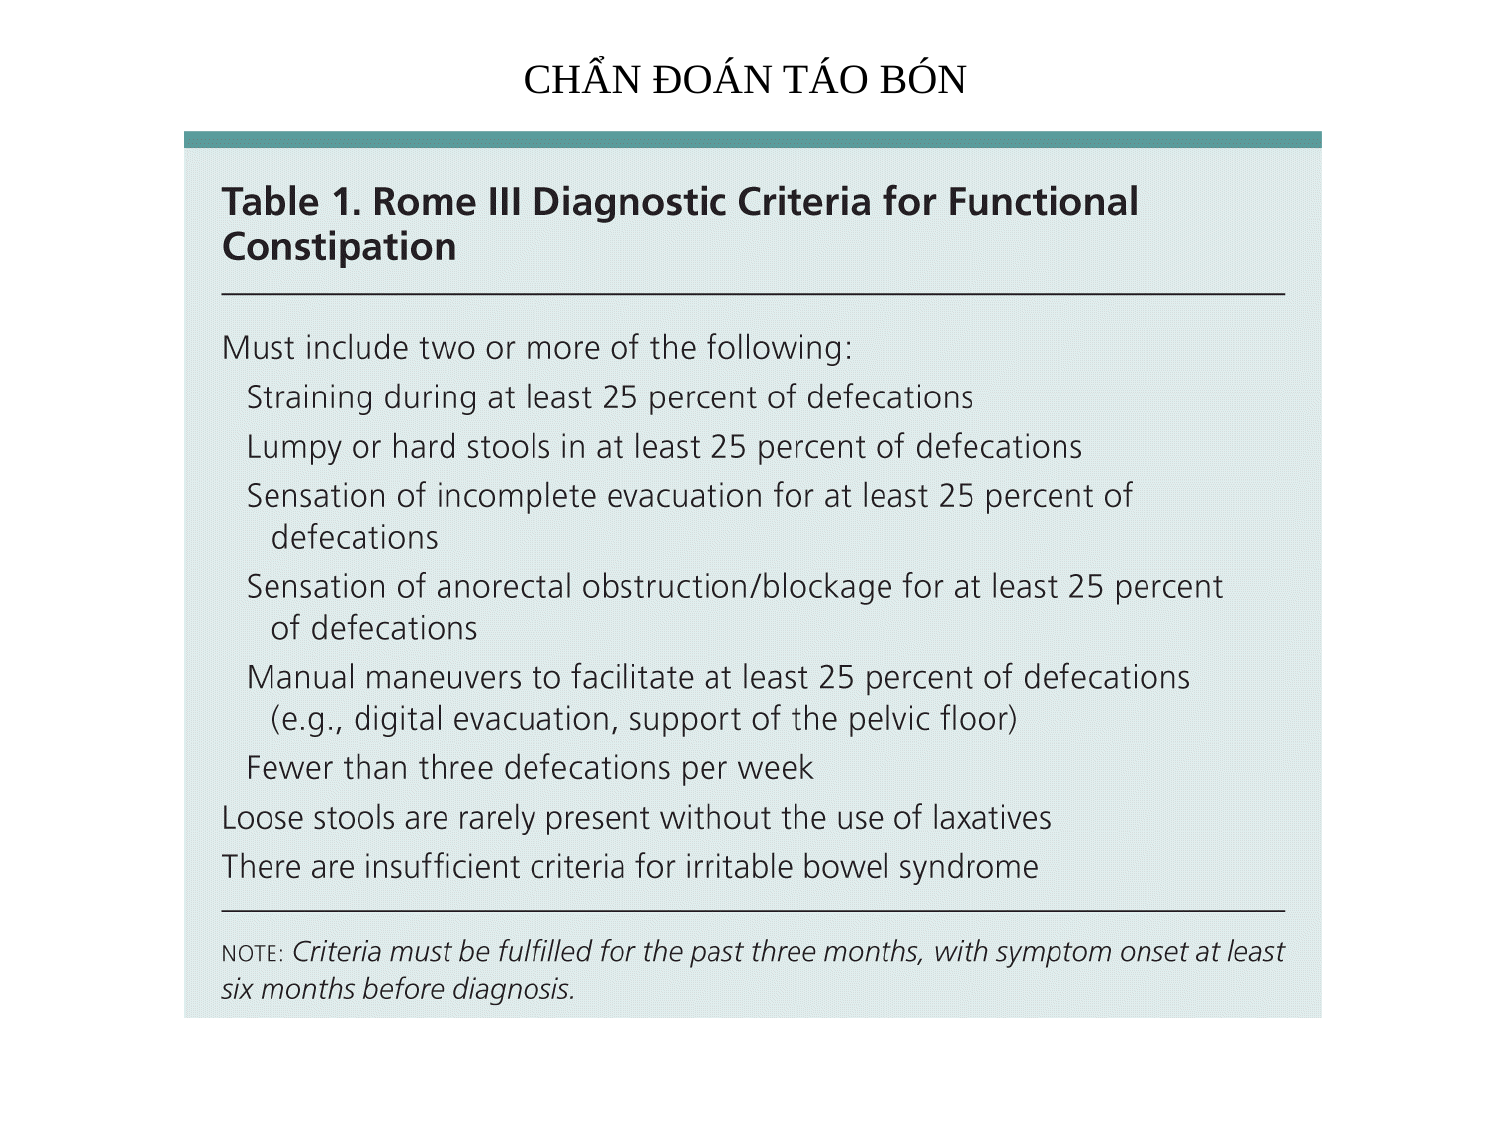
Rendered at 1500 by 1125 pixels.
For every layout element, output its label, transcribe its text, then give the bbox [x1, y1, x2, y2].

title CHẨN ĐOÁN TÁO BÓN [70, 40, 1421, 115]
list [176, 131, 1328, 1018]
